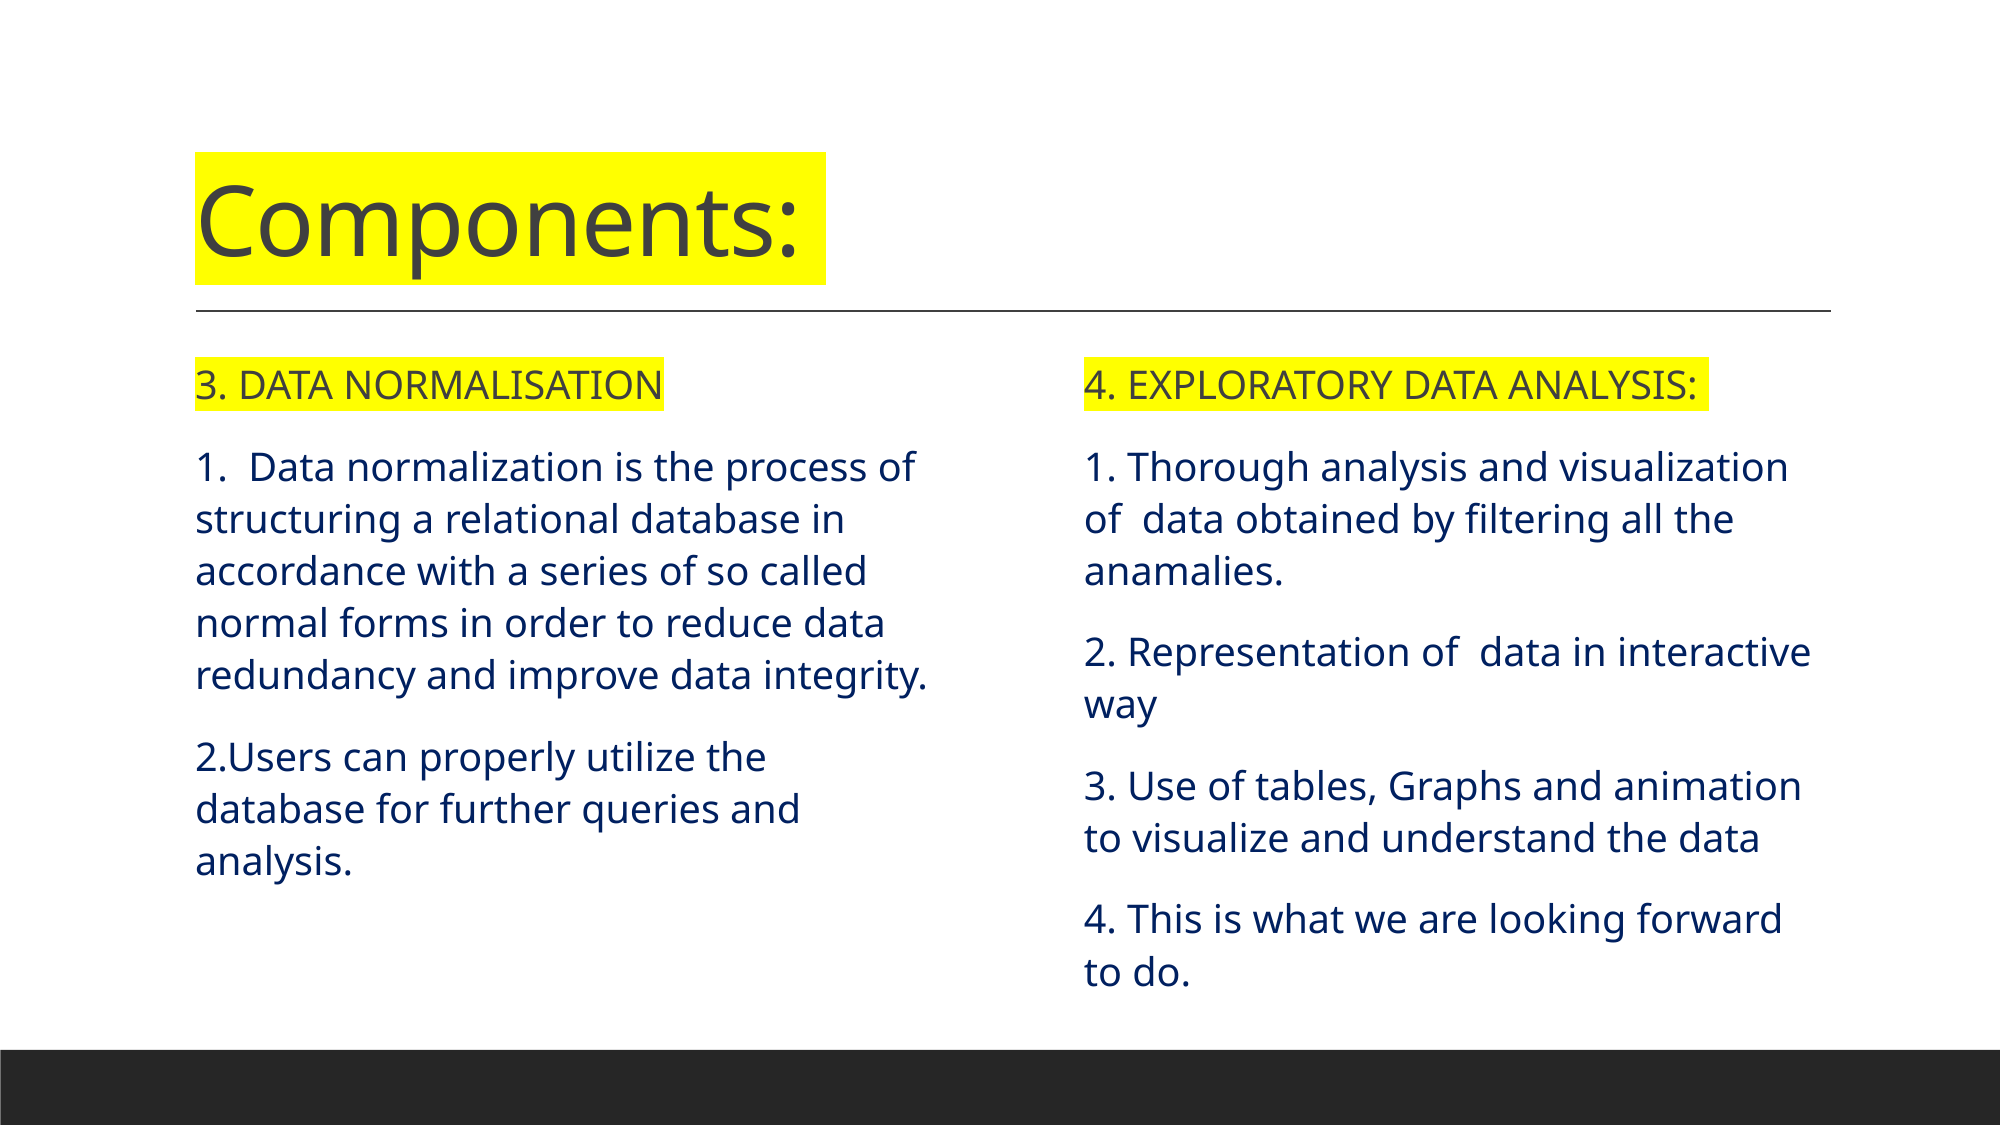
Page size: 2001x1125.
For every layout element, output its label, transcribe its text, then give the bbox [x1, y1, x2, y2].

list 3. DATA NORMALISATION 1. Data normalization is the process of structuring a relational database in accordance with a series of so called normal forms in order to reduce data redundancy and improve data integrity. 2.Users can properly utilize the database for further queries and analysis. [180, 347, 942, 963]
title Components: [180, 47, 1830, 285]
list 4. EXPLORATORY DATA ANALYSIS: 1. Thorough analysis and visualization of data obtained by filtering all the anamalies. 2. Representation of data in interactive way 3. Use of tables, Graphs and animation to visualize and understand the data 4. This is what we are looking forward to do. [1068, 347, 1830, 963]
